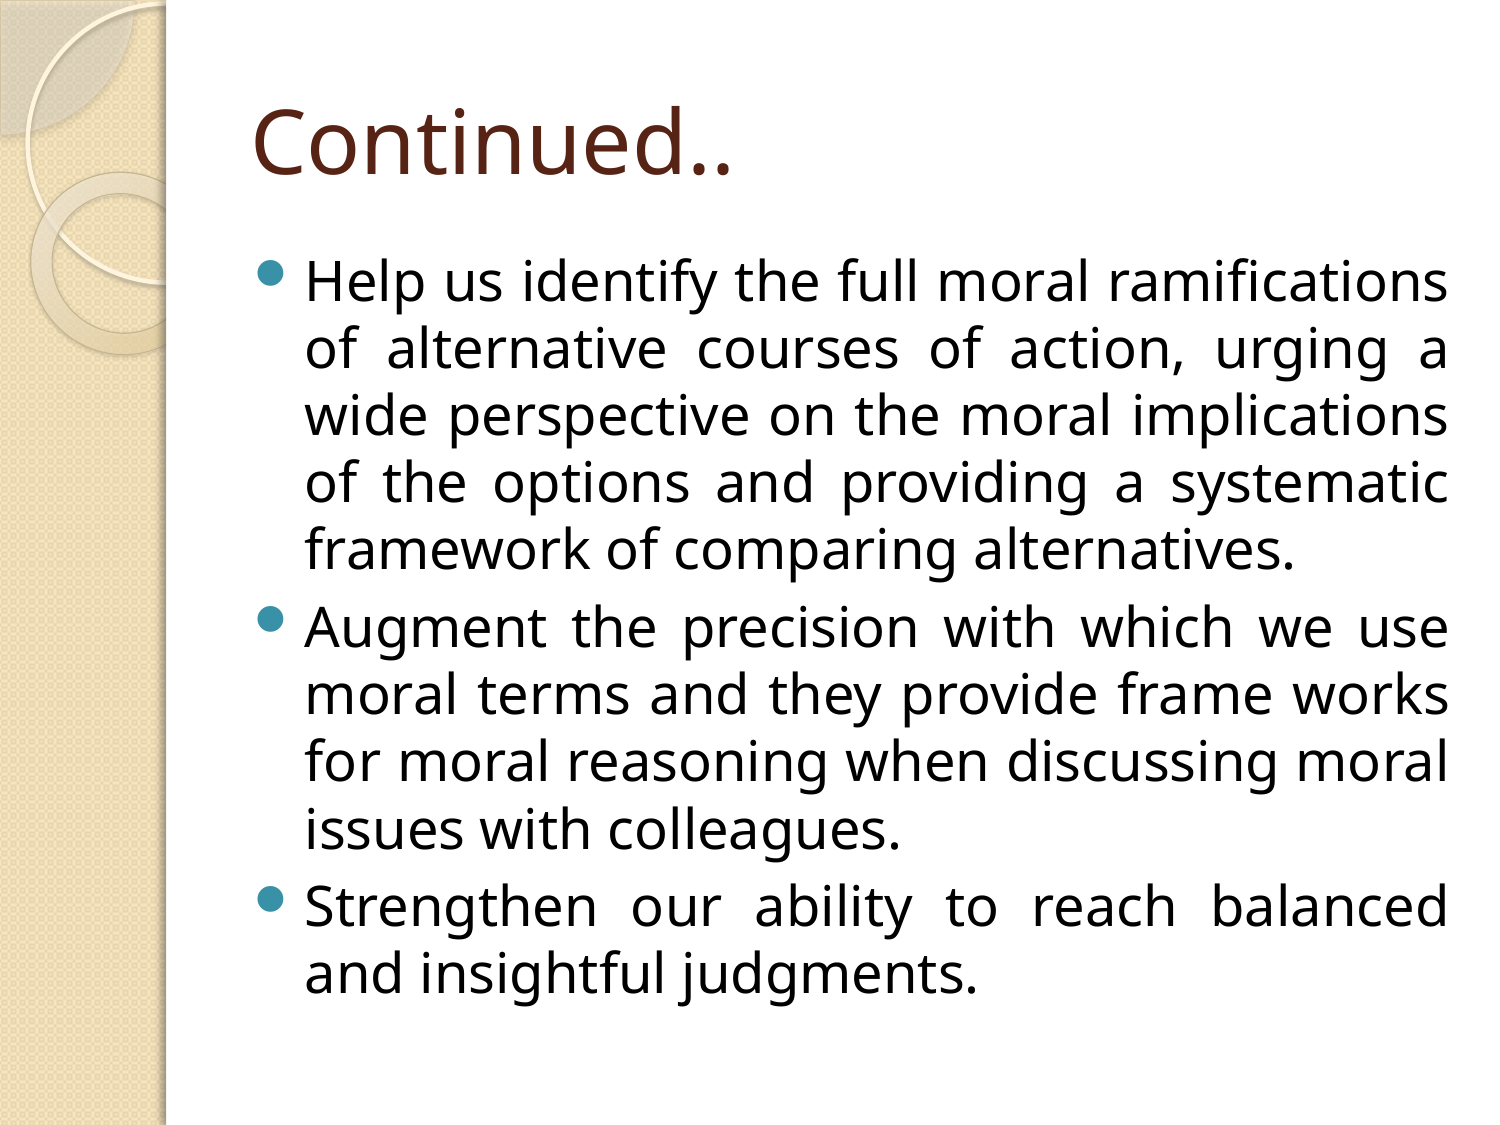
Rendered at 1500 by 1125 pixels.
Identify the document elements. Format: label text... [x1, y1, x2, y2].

title Continued.. [235, 45, 1466, 233]
list Help us identify the full moral ramifications of alternative courses of action, urging a wide perspective on the moral implications of the options and providing a systematic framework of comparing alternatives. Augment the precision with which we use moral terms and they provide frame works for moral reasoning when discussing moral issues with colleagues. Strengthen our ability to reach balanced and insightful judgments. [235, 237, 1466, 1025]
